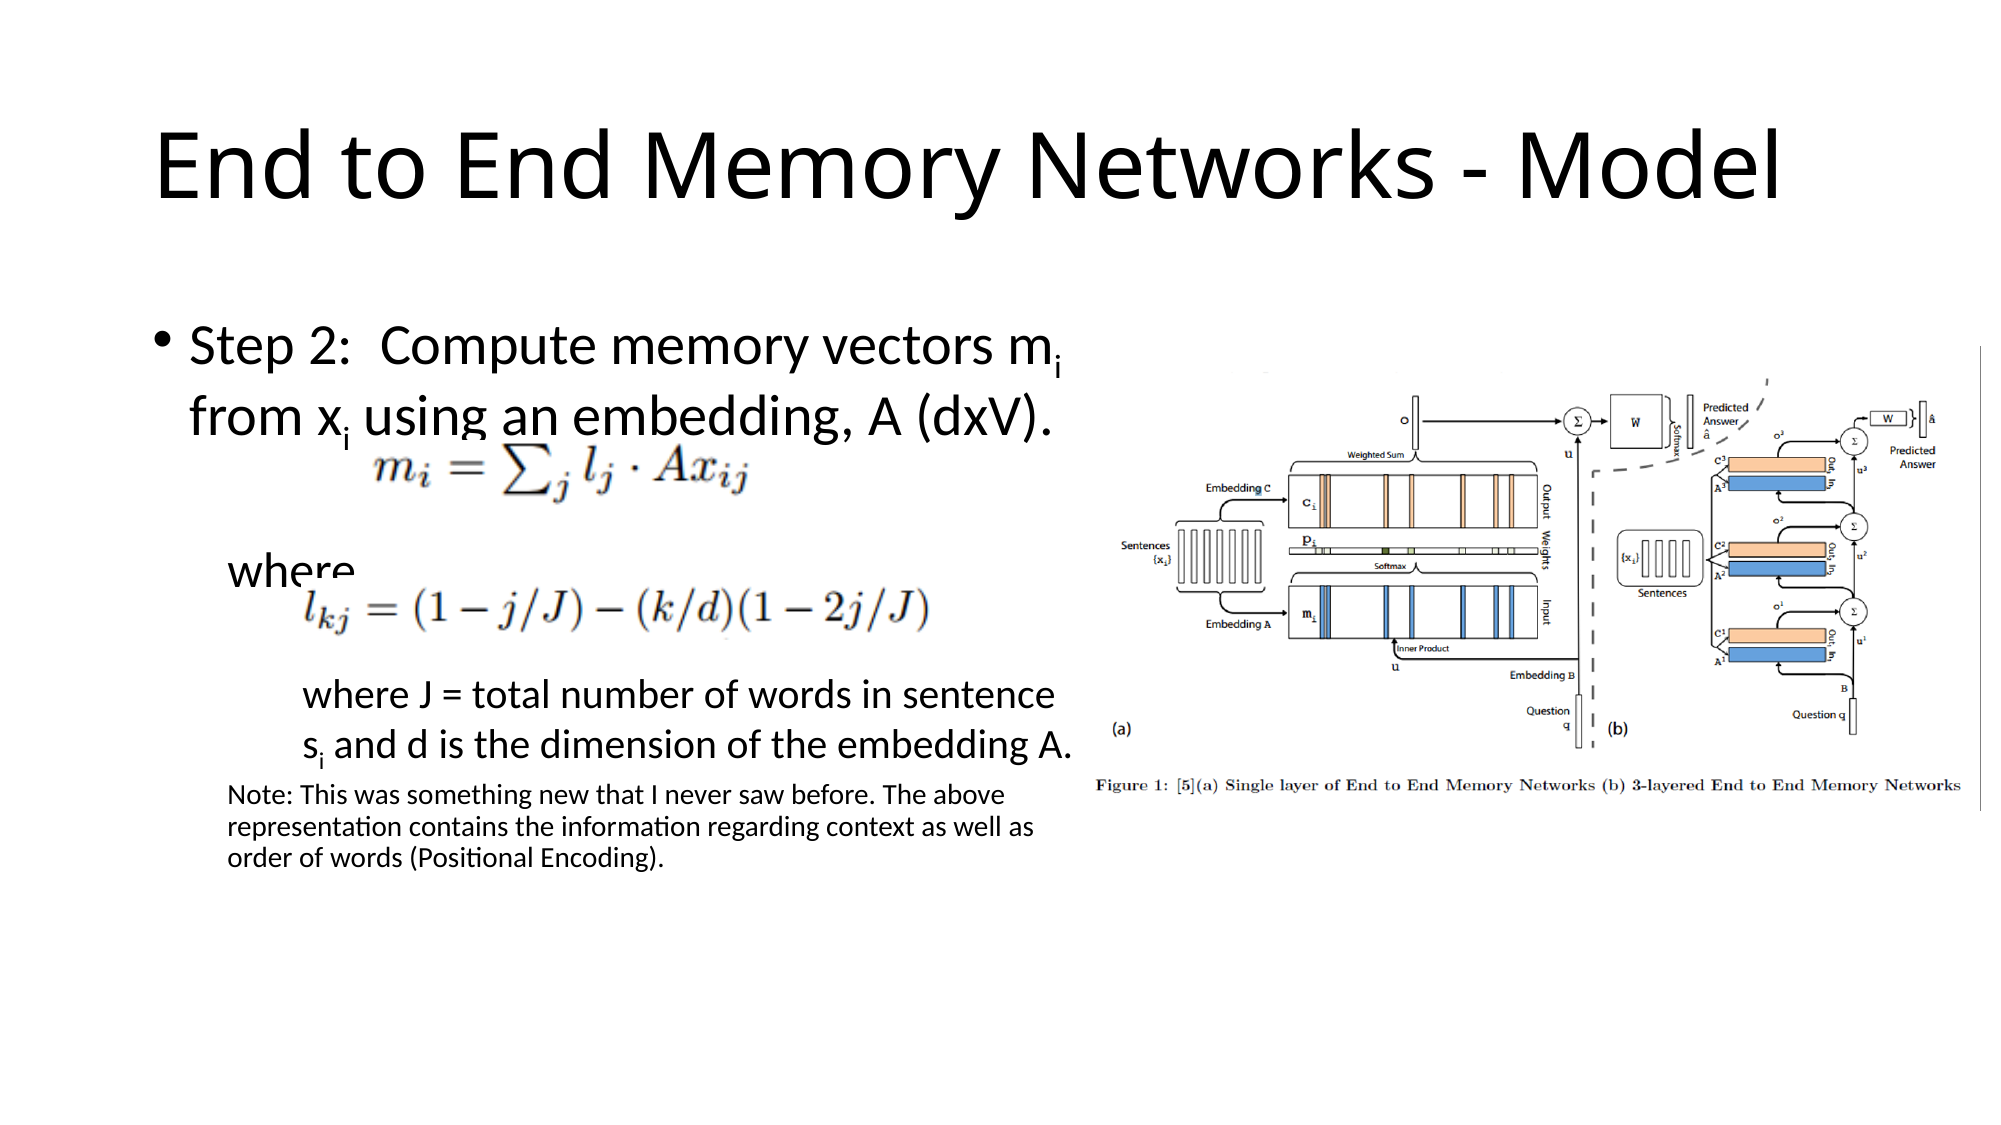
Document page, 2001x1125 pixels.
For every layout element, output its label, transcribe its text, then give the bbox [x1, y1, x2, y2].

picture [367, 440, 754, 518]
picture [300, 578, 937, 640]
list Step 2: Compute memory vectors mi from xi using an embedding, A (dxV). where where J = total number of words in sentence si and d is the dimension of the embedding A. Note: This was something new that I never saw before. The above representation contains the information regarding context as well as order of words (Positional Encoding). [137, 299, 1100, 1014]
title End to End Memory Networks - Model [137, 59, 1863, 278]
picture [1075, 346, 1981, 811]
